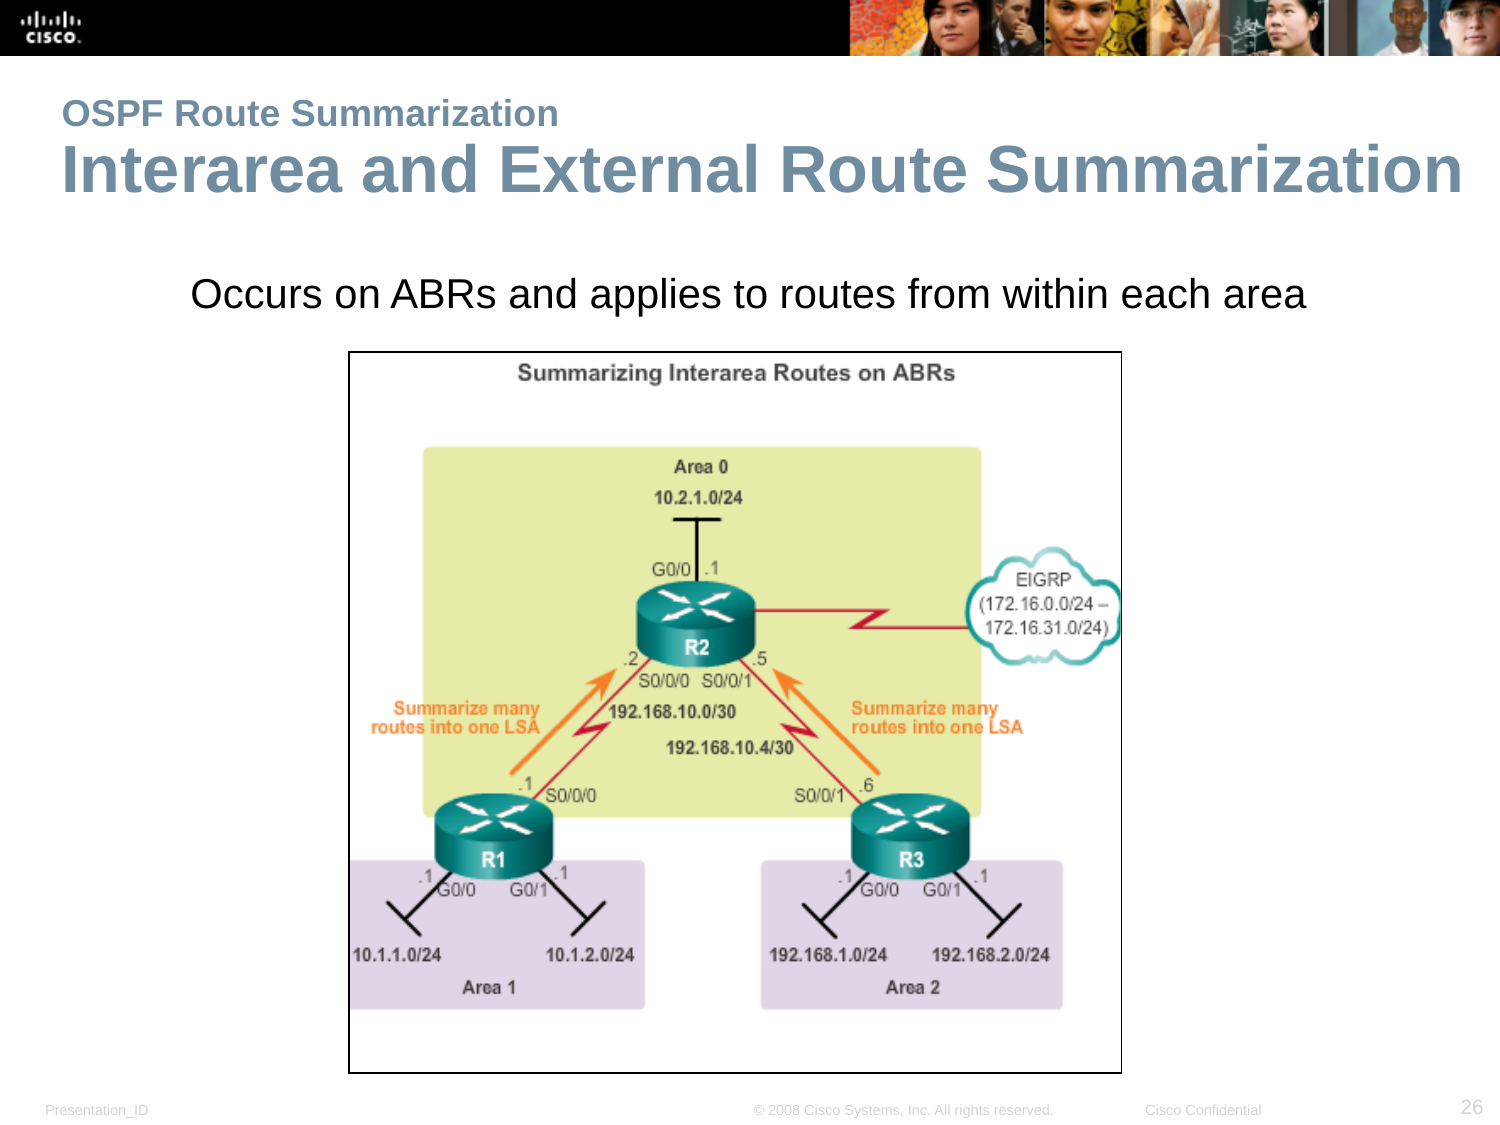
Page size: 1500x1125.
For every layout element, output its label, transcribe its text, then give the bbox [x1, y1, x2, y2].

picture [0, 0, 1500, 56]
picture [349, 352, 1121, 1073]
title OSPF Route Summarization Interarea and External Route Summarization [47, 70, 1497, 214]
text_box Occurs on ABRs and applies to routes from within each area [175, 265, 1333, 326]
